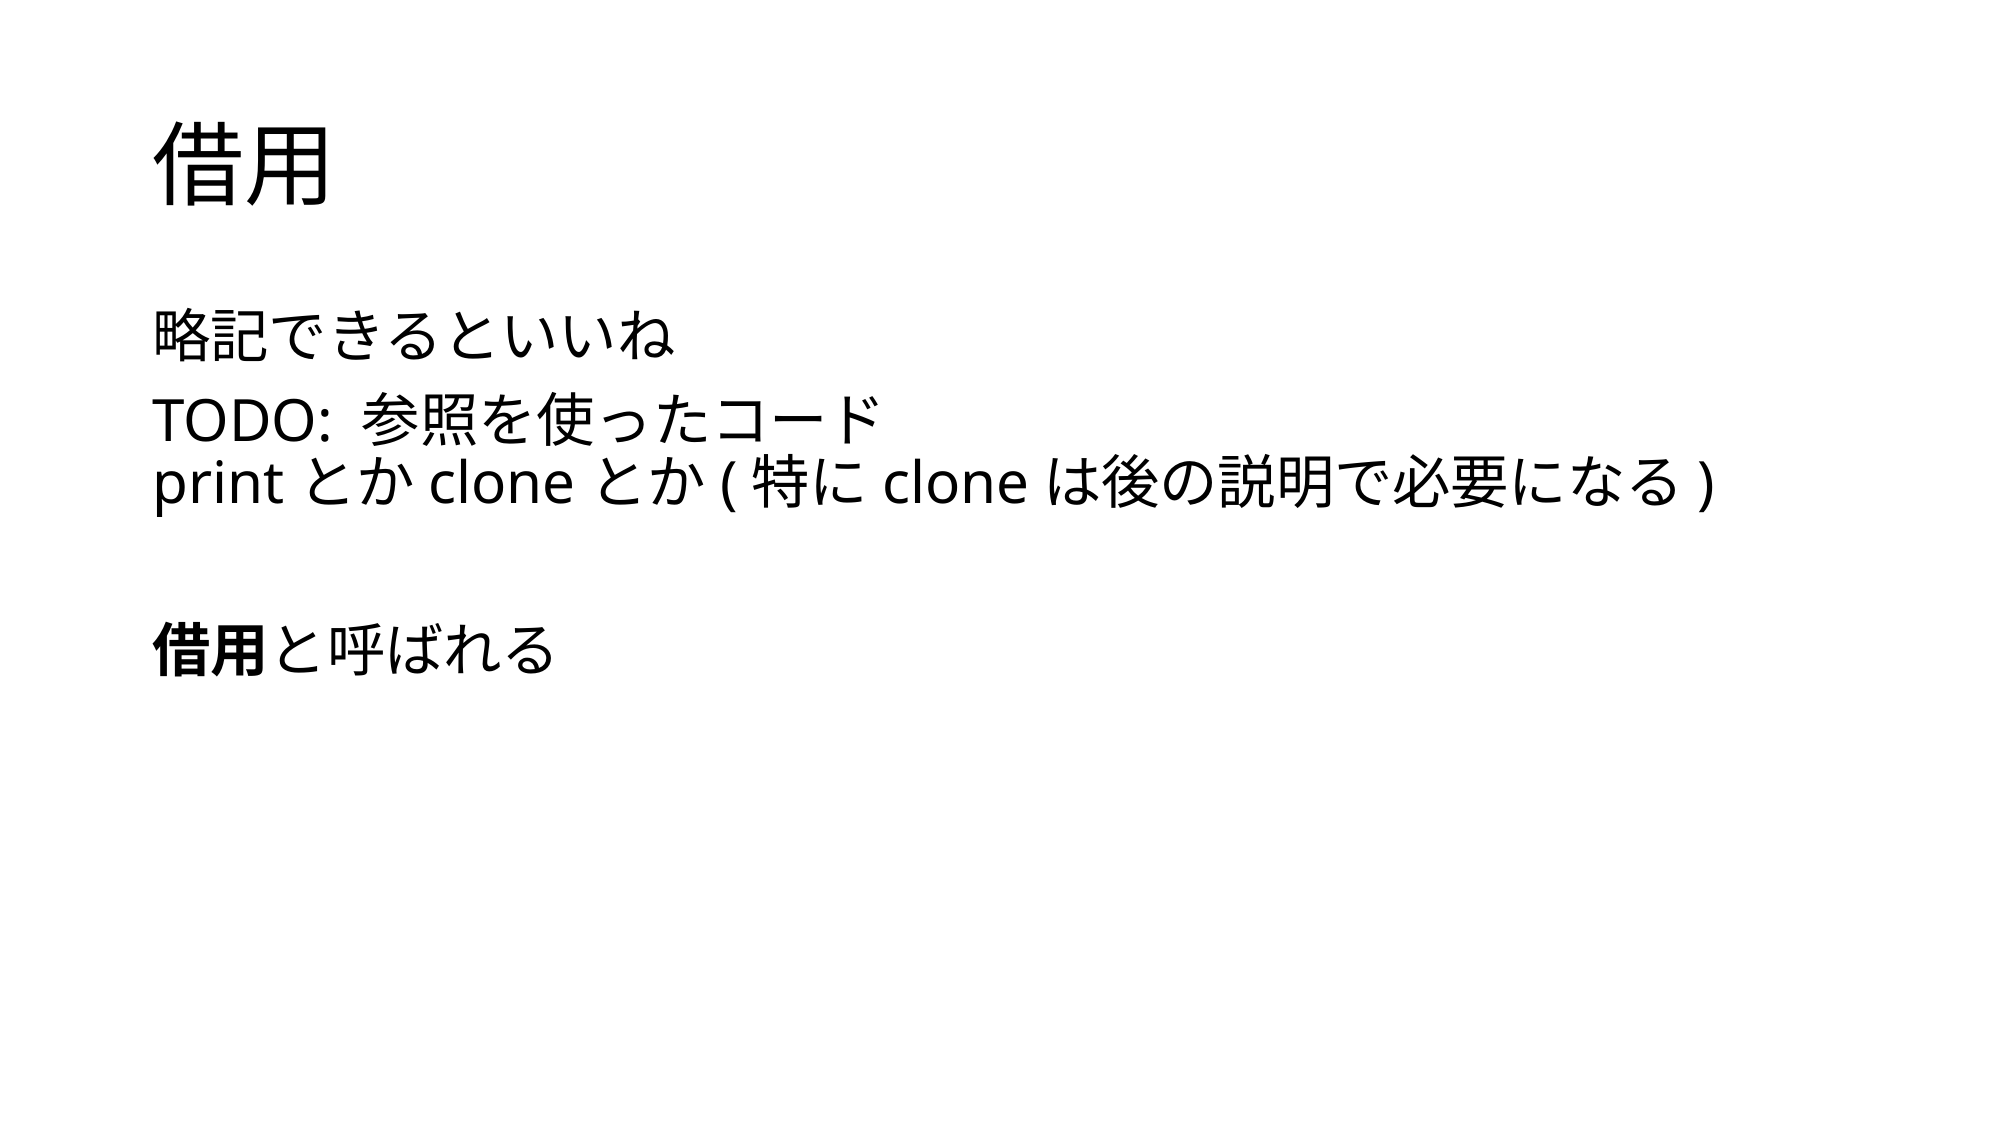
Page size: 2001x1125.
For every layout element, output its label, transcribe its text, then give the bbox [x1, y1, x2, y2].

title 借用 [137, 59, 1863, 278]
list 略記できるといいね TODO: 参照を使ったコード printとかcloneとか(特にcloneは後の説明で必要になる) 借用と呼ばれる [137, 299, 1863, 1014]
